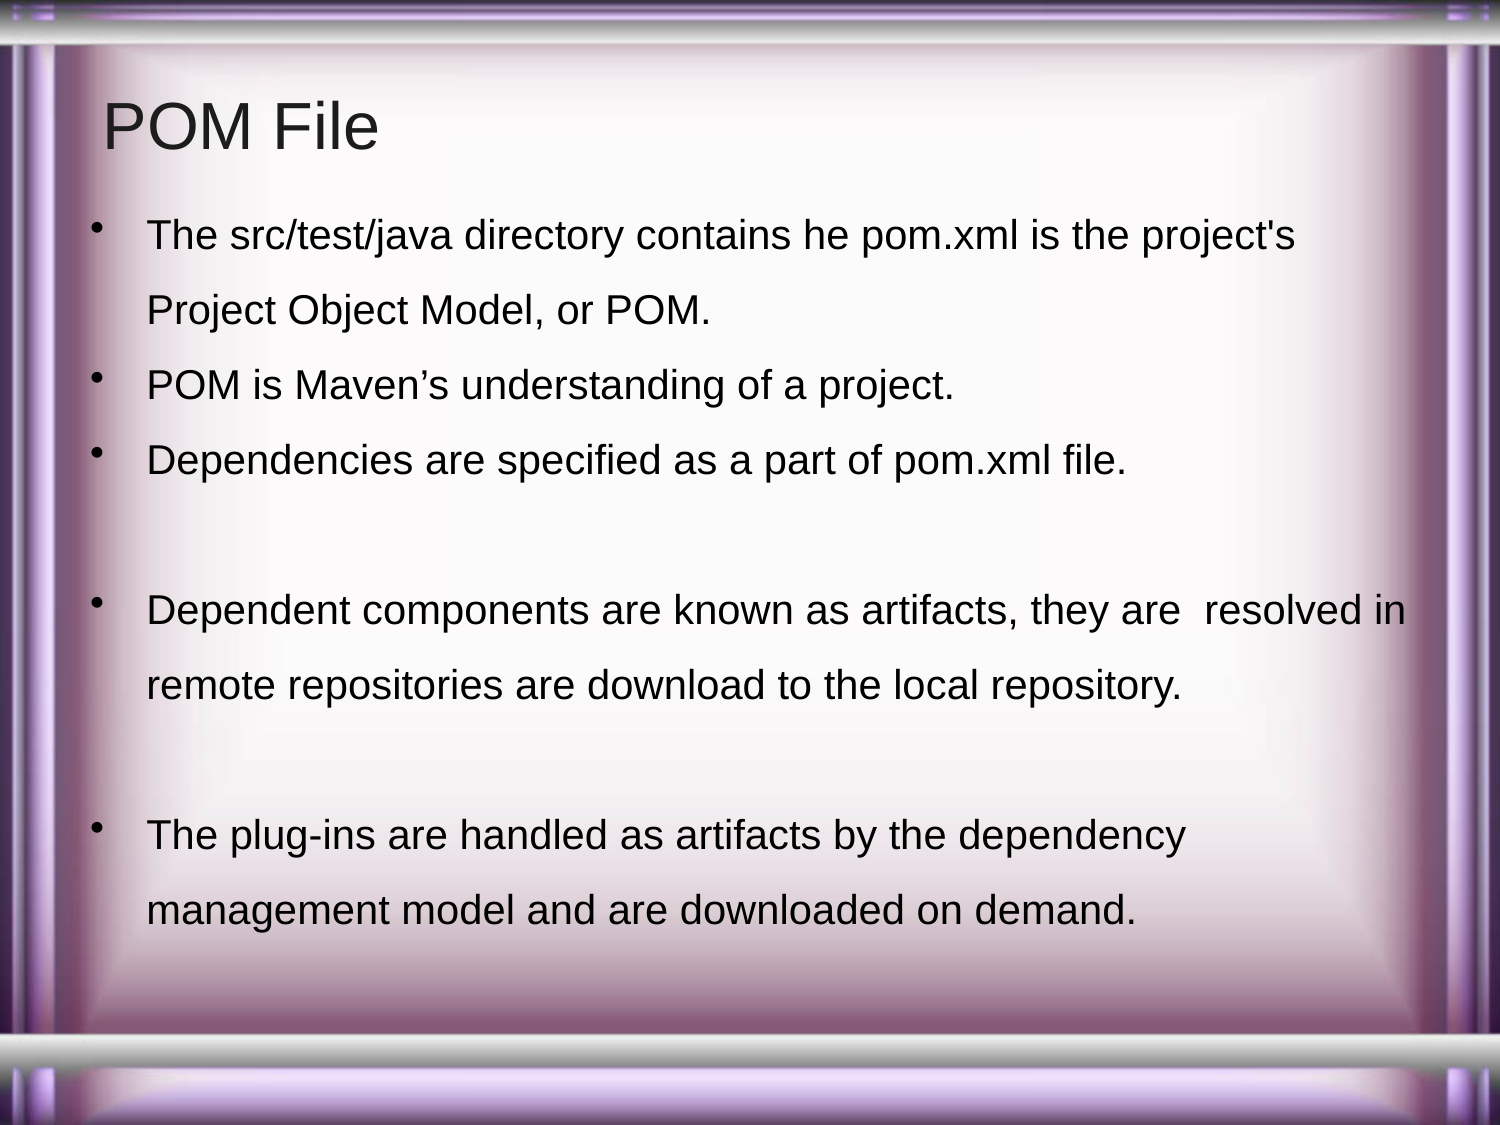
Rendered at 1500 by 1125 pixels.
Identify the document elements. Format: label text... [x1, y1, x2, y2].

title POM File [87, 62, 1438, 183]
list The src/test/java directory contains he pom.xml is the project's Project Object Model, or POM. POM is Maven’s understanding of a project. Dependencies are specified as a part of pom.xml file. Dependent components are known as artifacts, they are resolved in remote repositories are download to the local repository. The plug-ins are handled as artifacts by the dependency management model and are downloaded on demand. [74, 174, 1426, 1006]
picture [0, 0, 1500, 1125]
